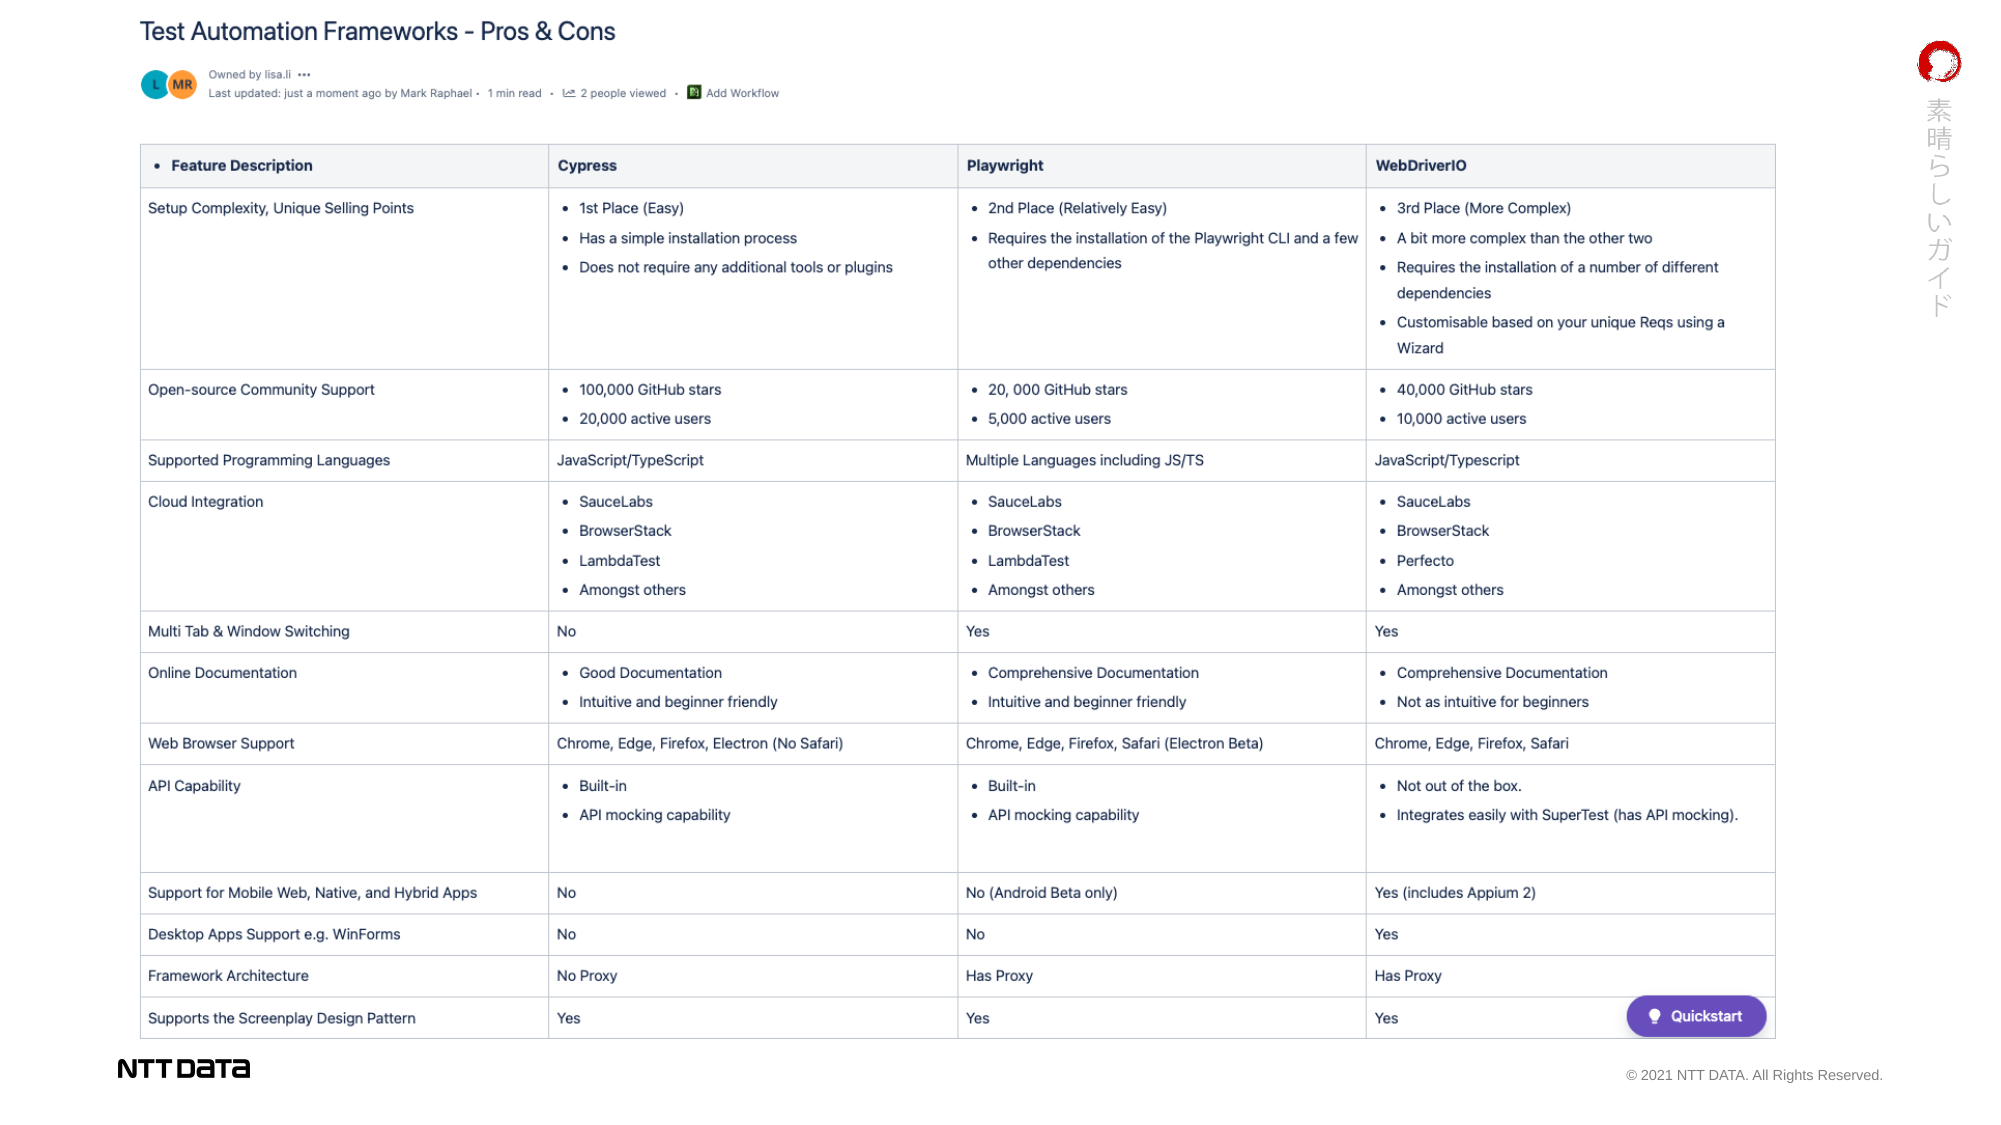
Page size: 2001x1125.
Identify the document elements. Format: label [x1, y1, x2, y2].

picture [113, 11, 1776, 1039]
picture [118, 1059, 250, 1078]
picture [1917, 39, 1962, 83]
